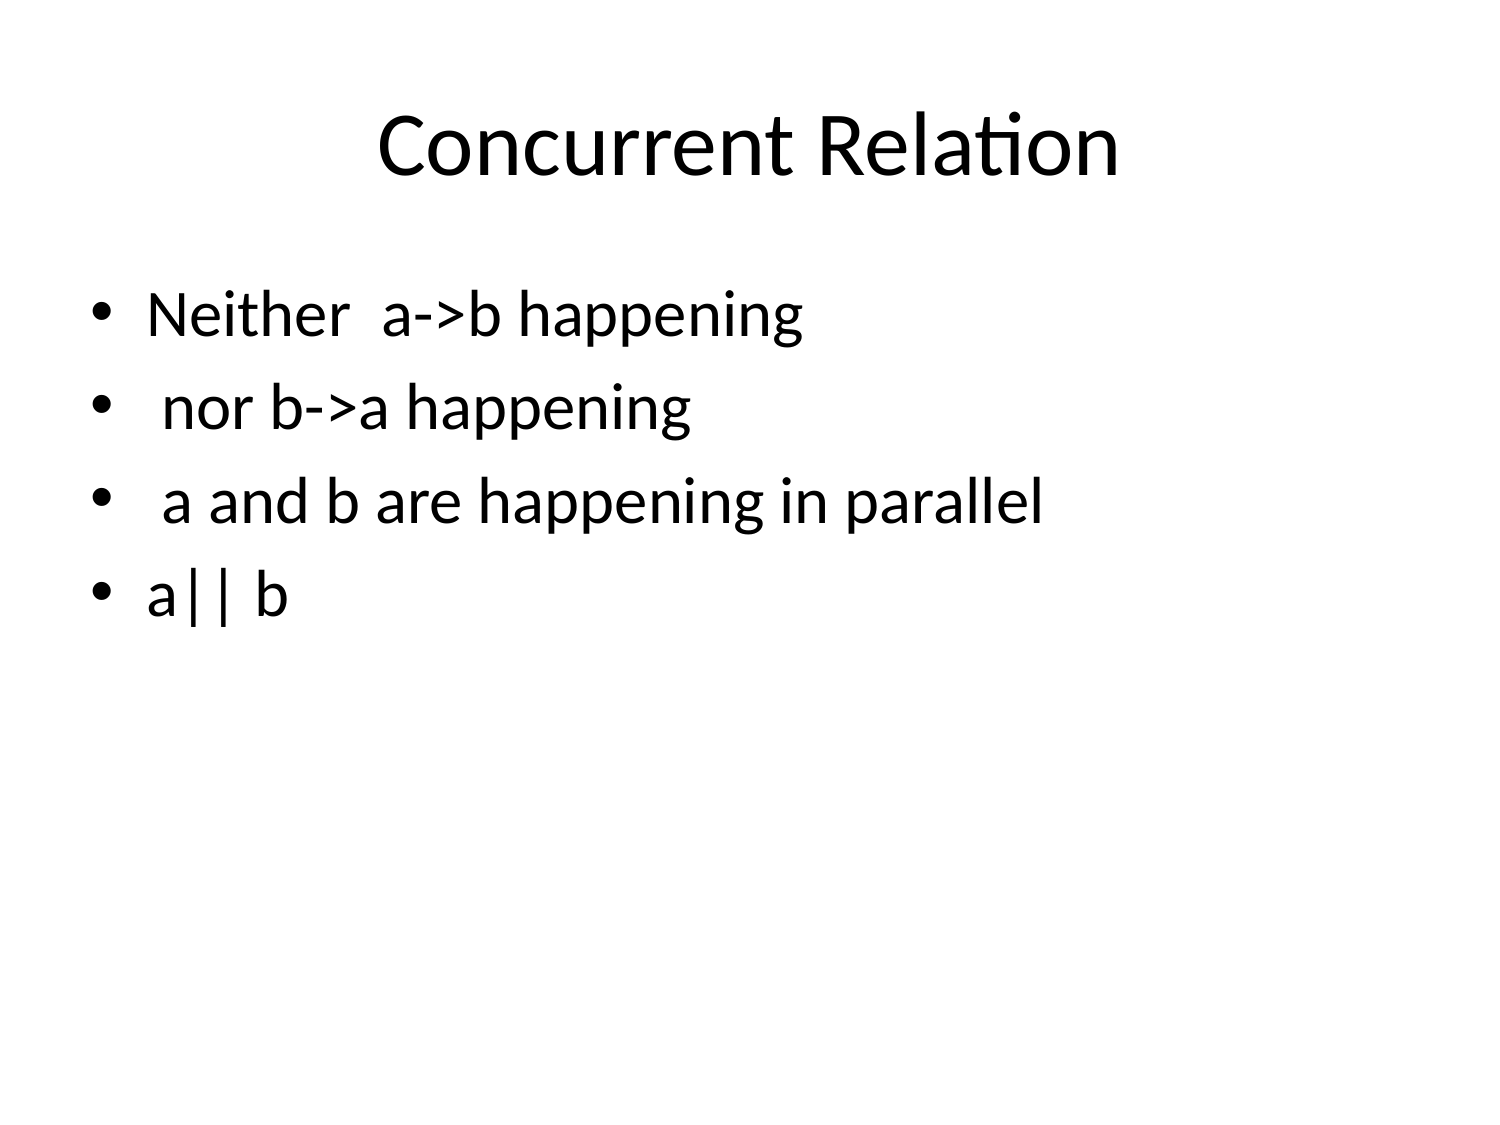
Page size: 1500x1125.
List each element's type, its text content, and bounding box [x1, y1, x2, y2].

list Neither a->b happening nor b->a happening a and b are happening in parallel a|| b [75, 262, 1425, 1005]
title Concurrent Relation [75, 45, 1425, 233]
